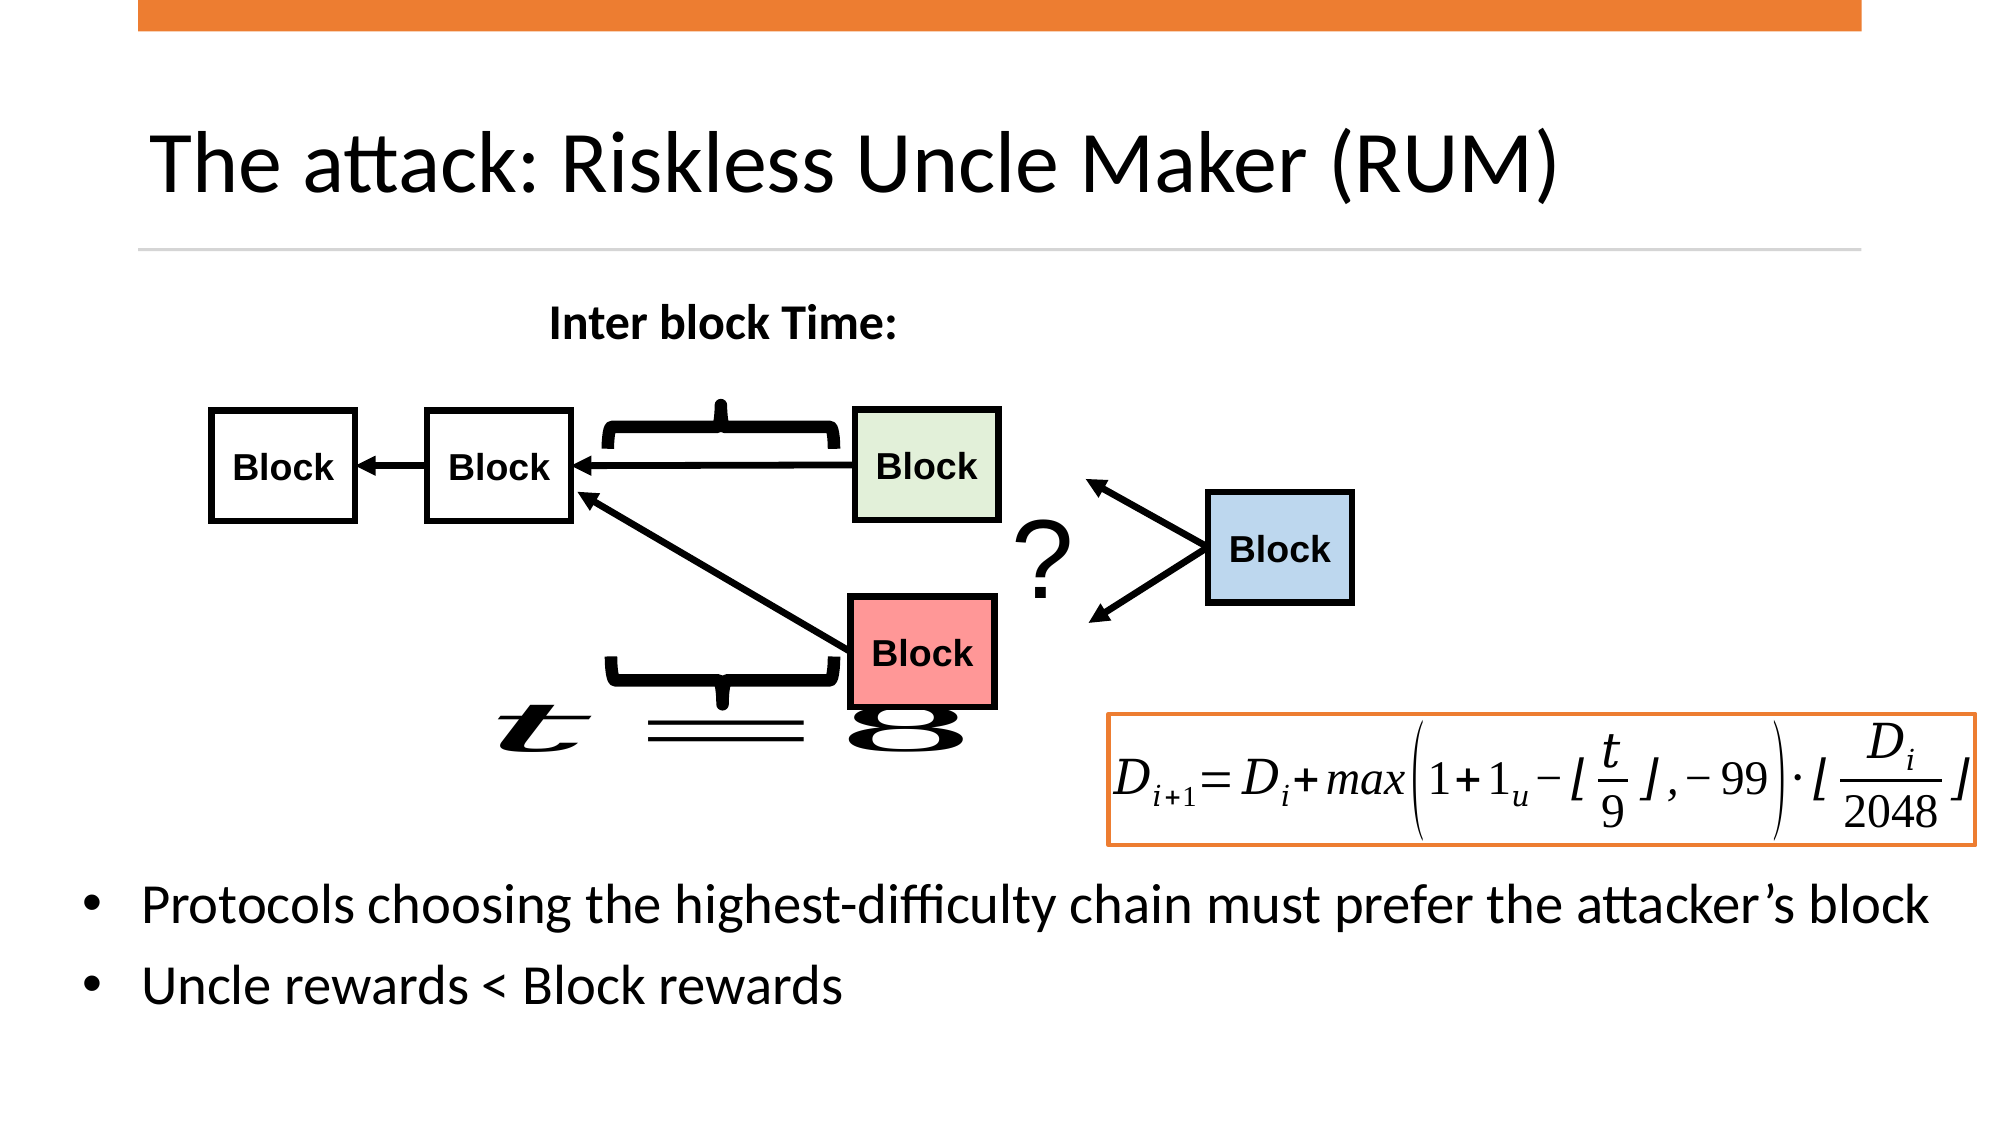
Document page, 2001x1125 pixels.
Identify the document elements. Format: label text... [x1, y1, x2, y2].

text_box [570, 409, 999, 521]
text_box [577, 491, 851, 652]
text_box Block [850, 596, 995, 708]
text_box ? [997, 478, 1084, 629]
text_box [479, 281, 980, 449]
text_box [138, 0, 1862, 32]
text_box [1085, 478, 1353, 624]
text_box Block [211, 410, 356, 522]
text_box [610, 660, 835, 706]
title The attack: Riskless Uncle Maker (RUM) [134, 109, 1860, 220]
text_box [138, 248, 1862, 252]
list Protocols choosing the highest-difficulty chain must prefer the attacker’s block Uncle rewards < Block rewards [47, 866, 1974, 1081]
text_box Block [427, 410, 565, 522]
